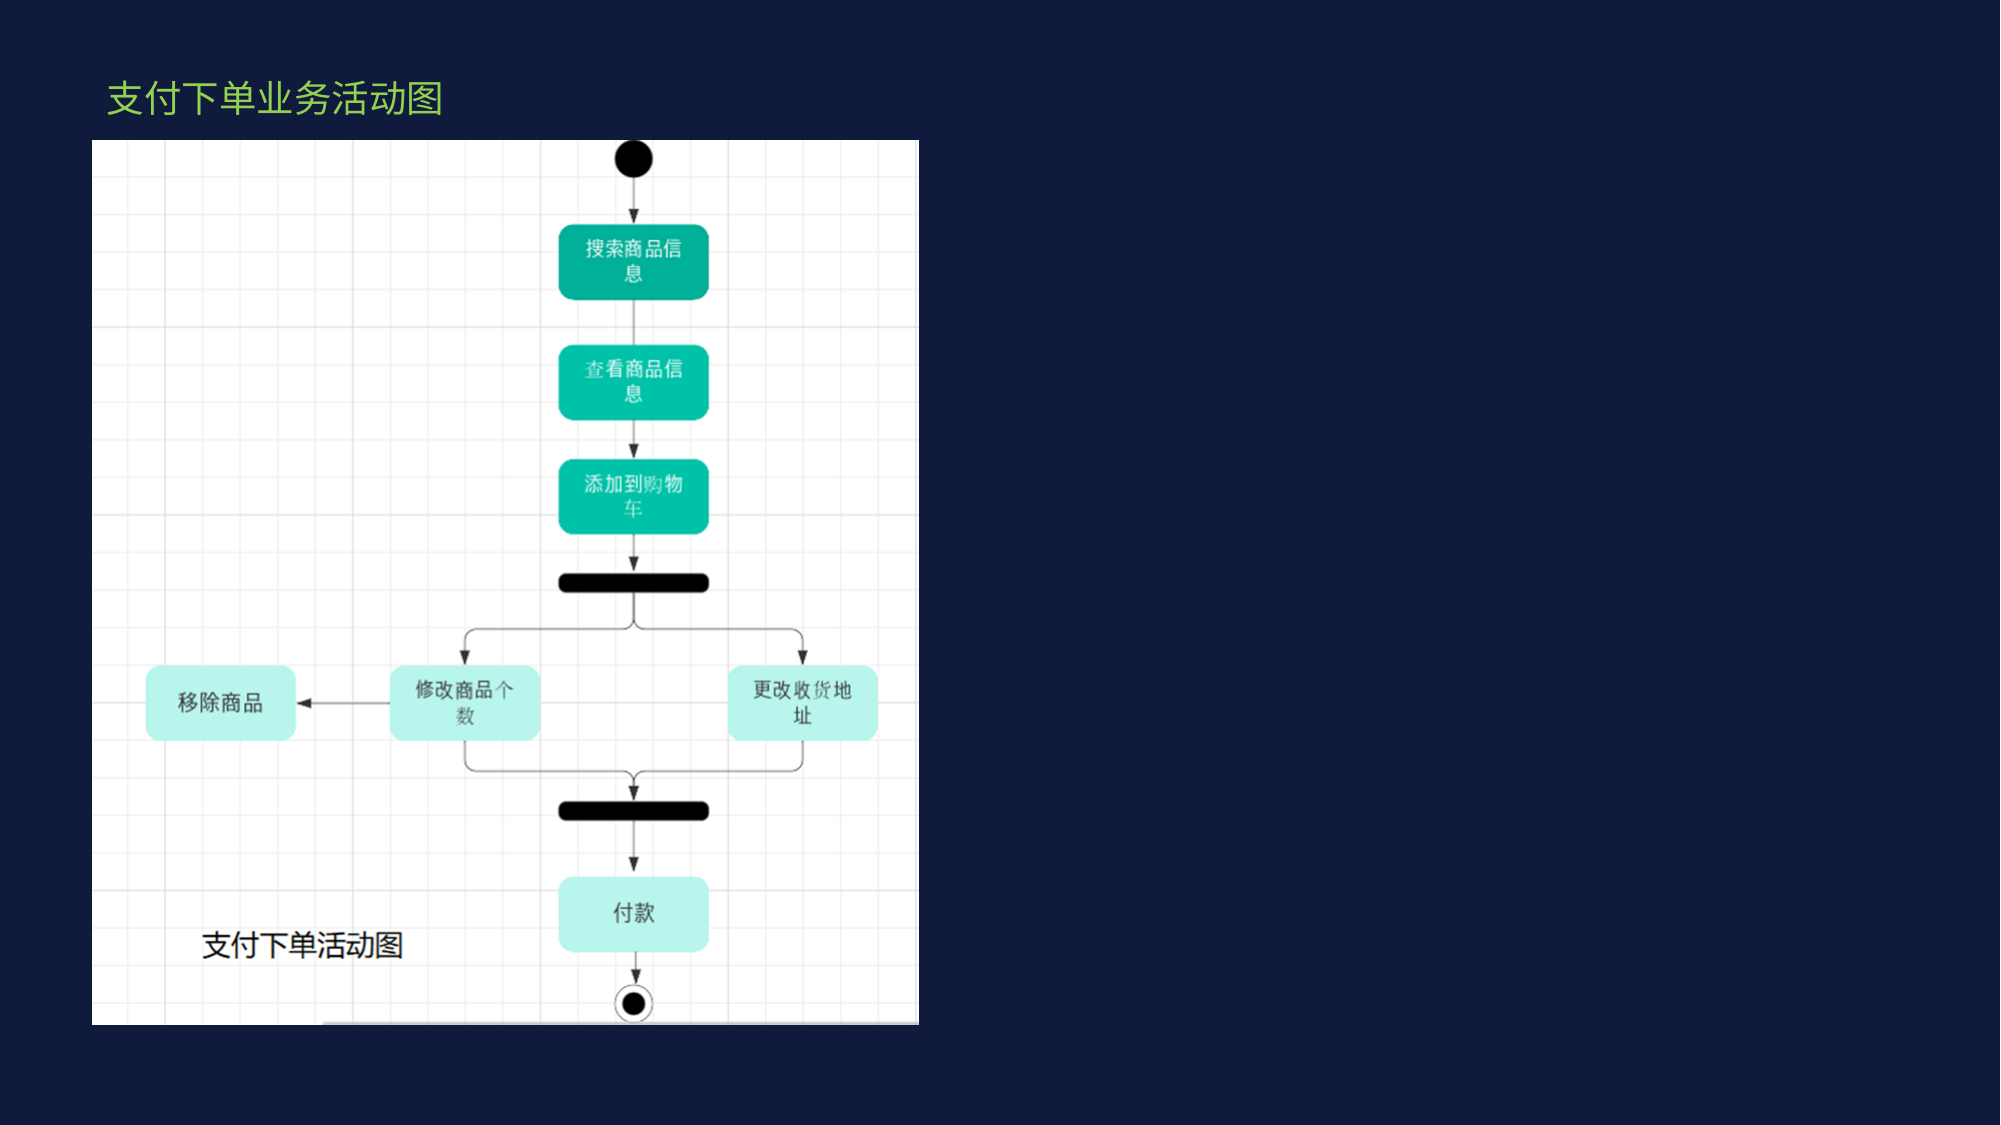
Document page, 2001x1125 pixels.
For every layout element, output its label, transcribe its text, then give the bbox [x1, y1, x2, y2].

text_box 支付下单业务活动图 [92, 67, 1092, 128]
picture [92, 140, 919, 1025]
